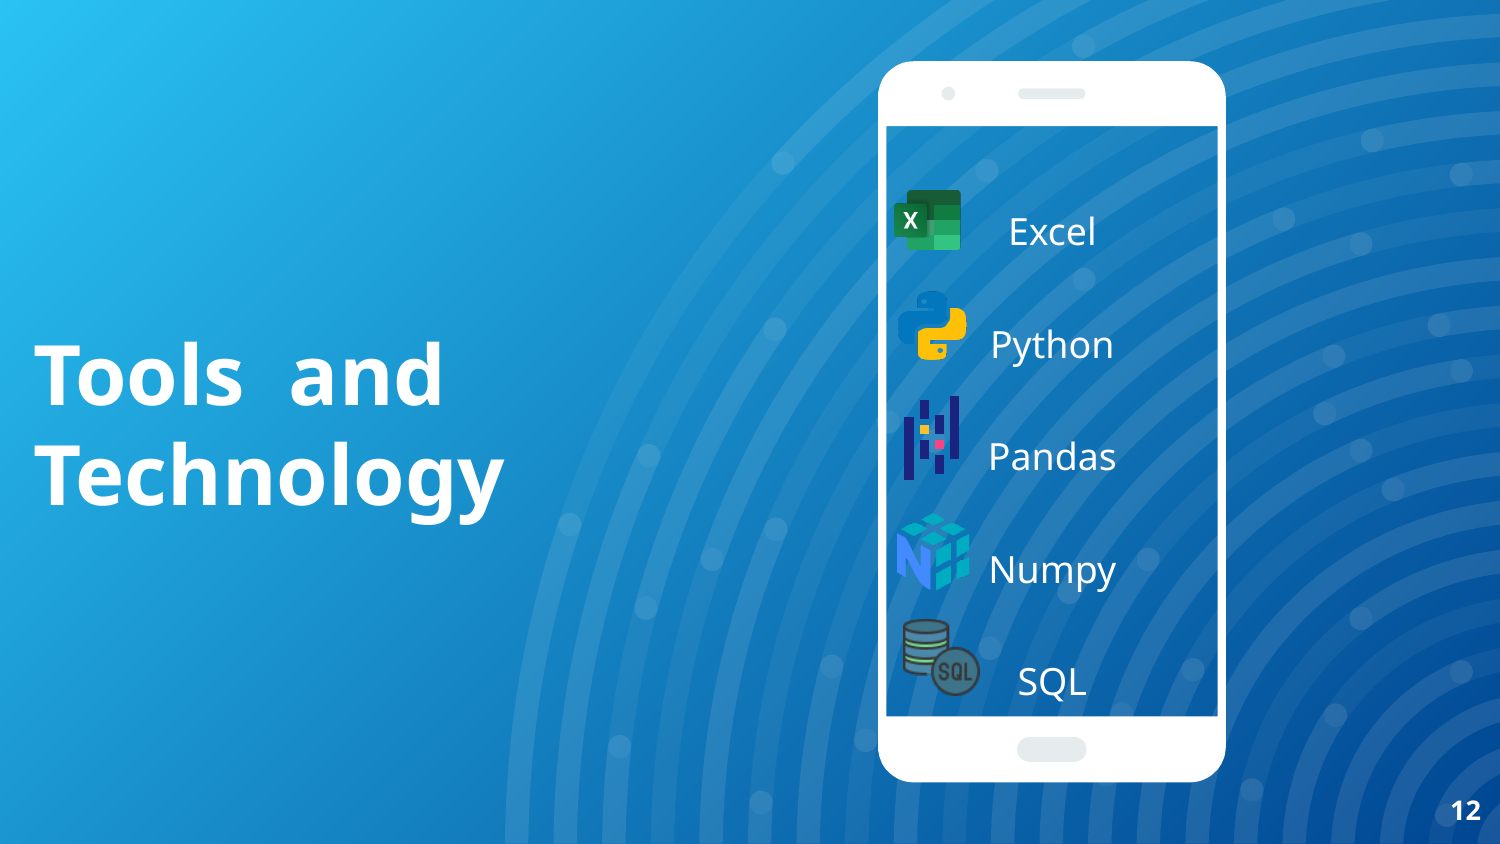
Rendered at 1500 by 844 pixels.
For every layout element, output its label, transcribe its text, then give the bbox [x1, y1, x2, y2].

picture [886, 179, 968, 260]
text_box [877, 60, 1227, 783]
picture [885, 392, 976, 483]
list Tools and Technology [33, 61, 632, 783]
picture [886, 504, 978, 596]
slide_number 12 [1391, 779, 1482, 844]
picture [889, 282, 976, 369]
picture [903, 619, 980, 696]
